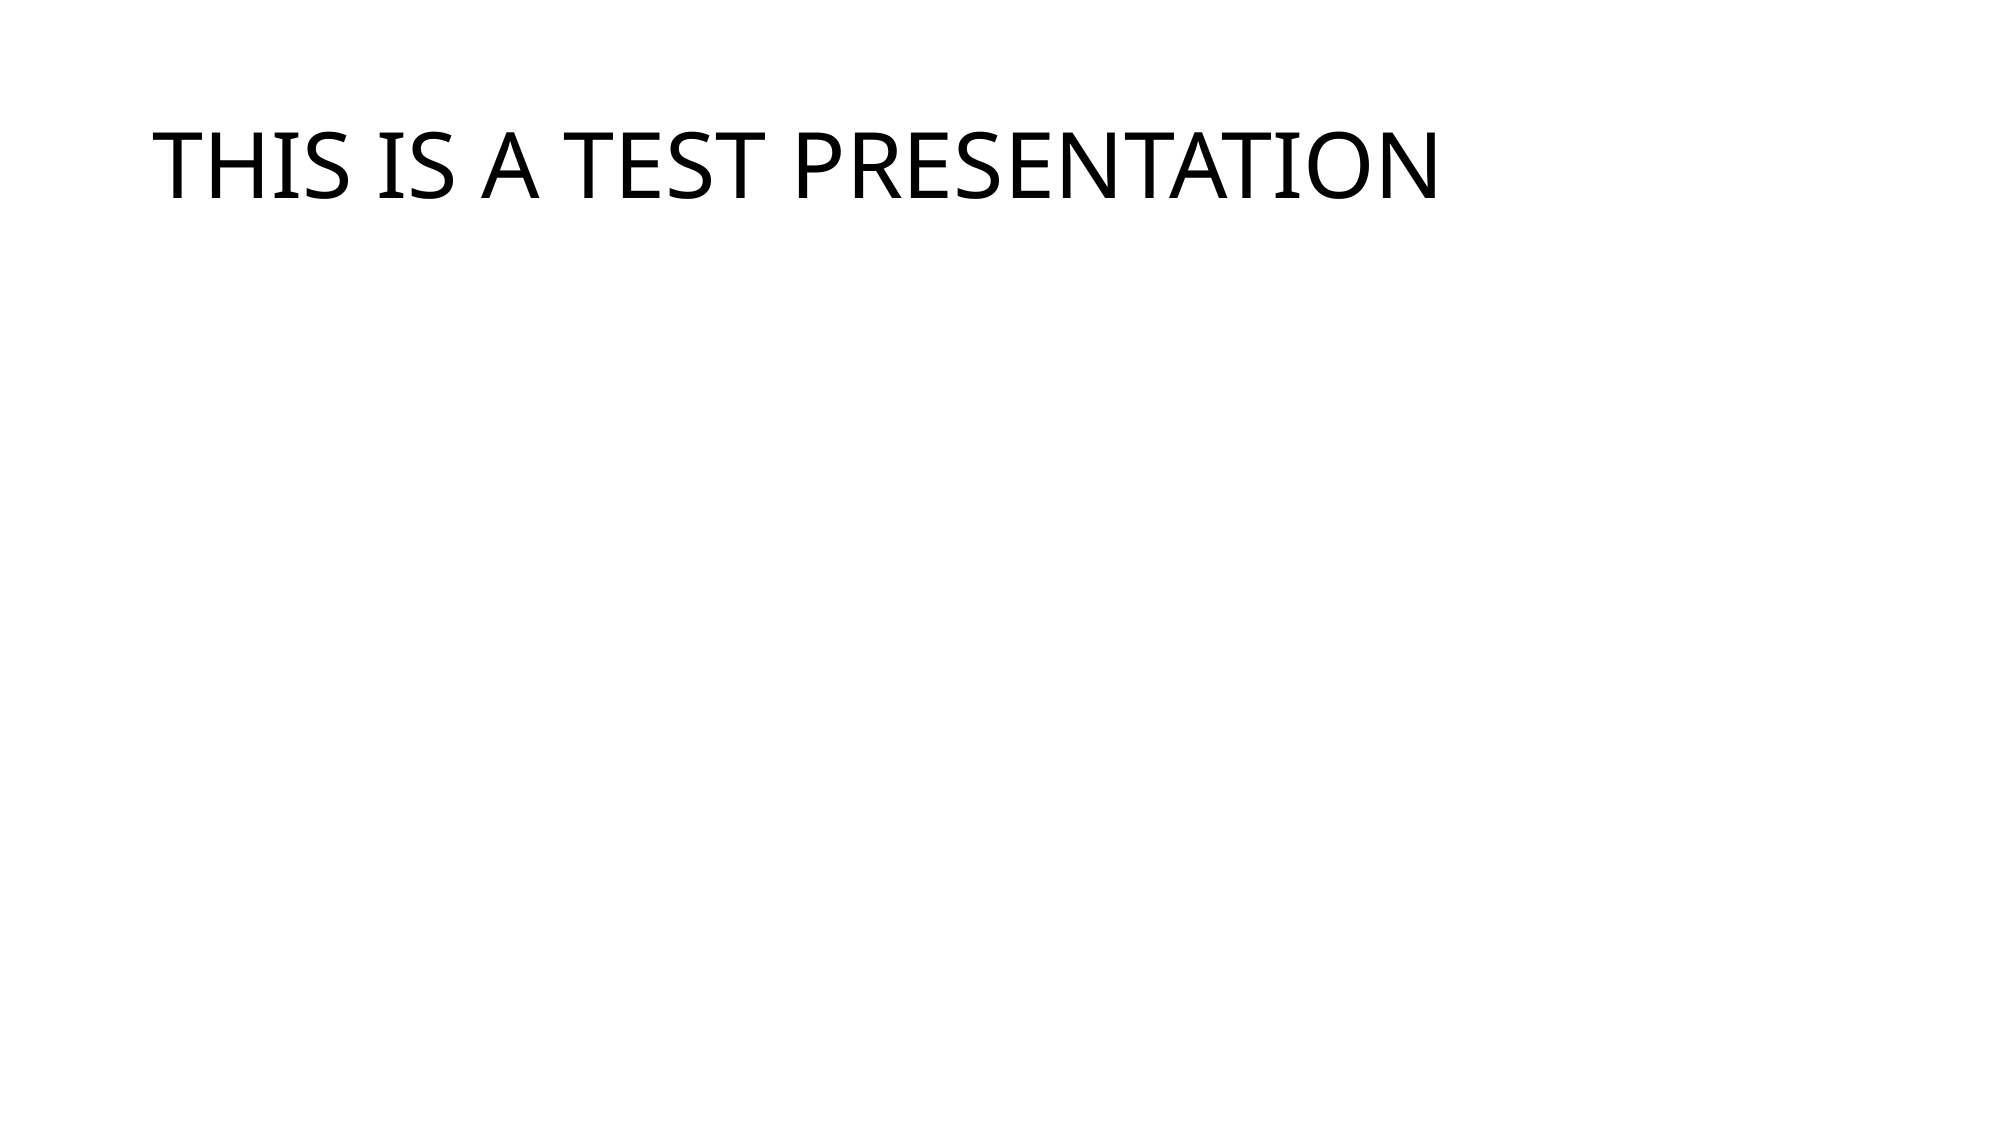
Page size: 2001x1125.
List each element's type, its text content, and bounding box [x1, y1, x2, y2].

title THIS IS A TEST PRESENTATION [137, 59, 1863, 278]
